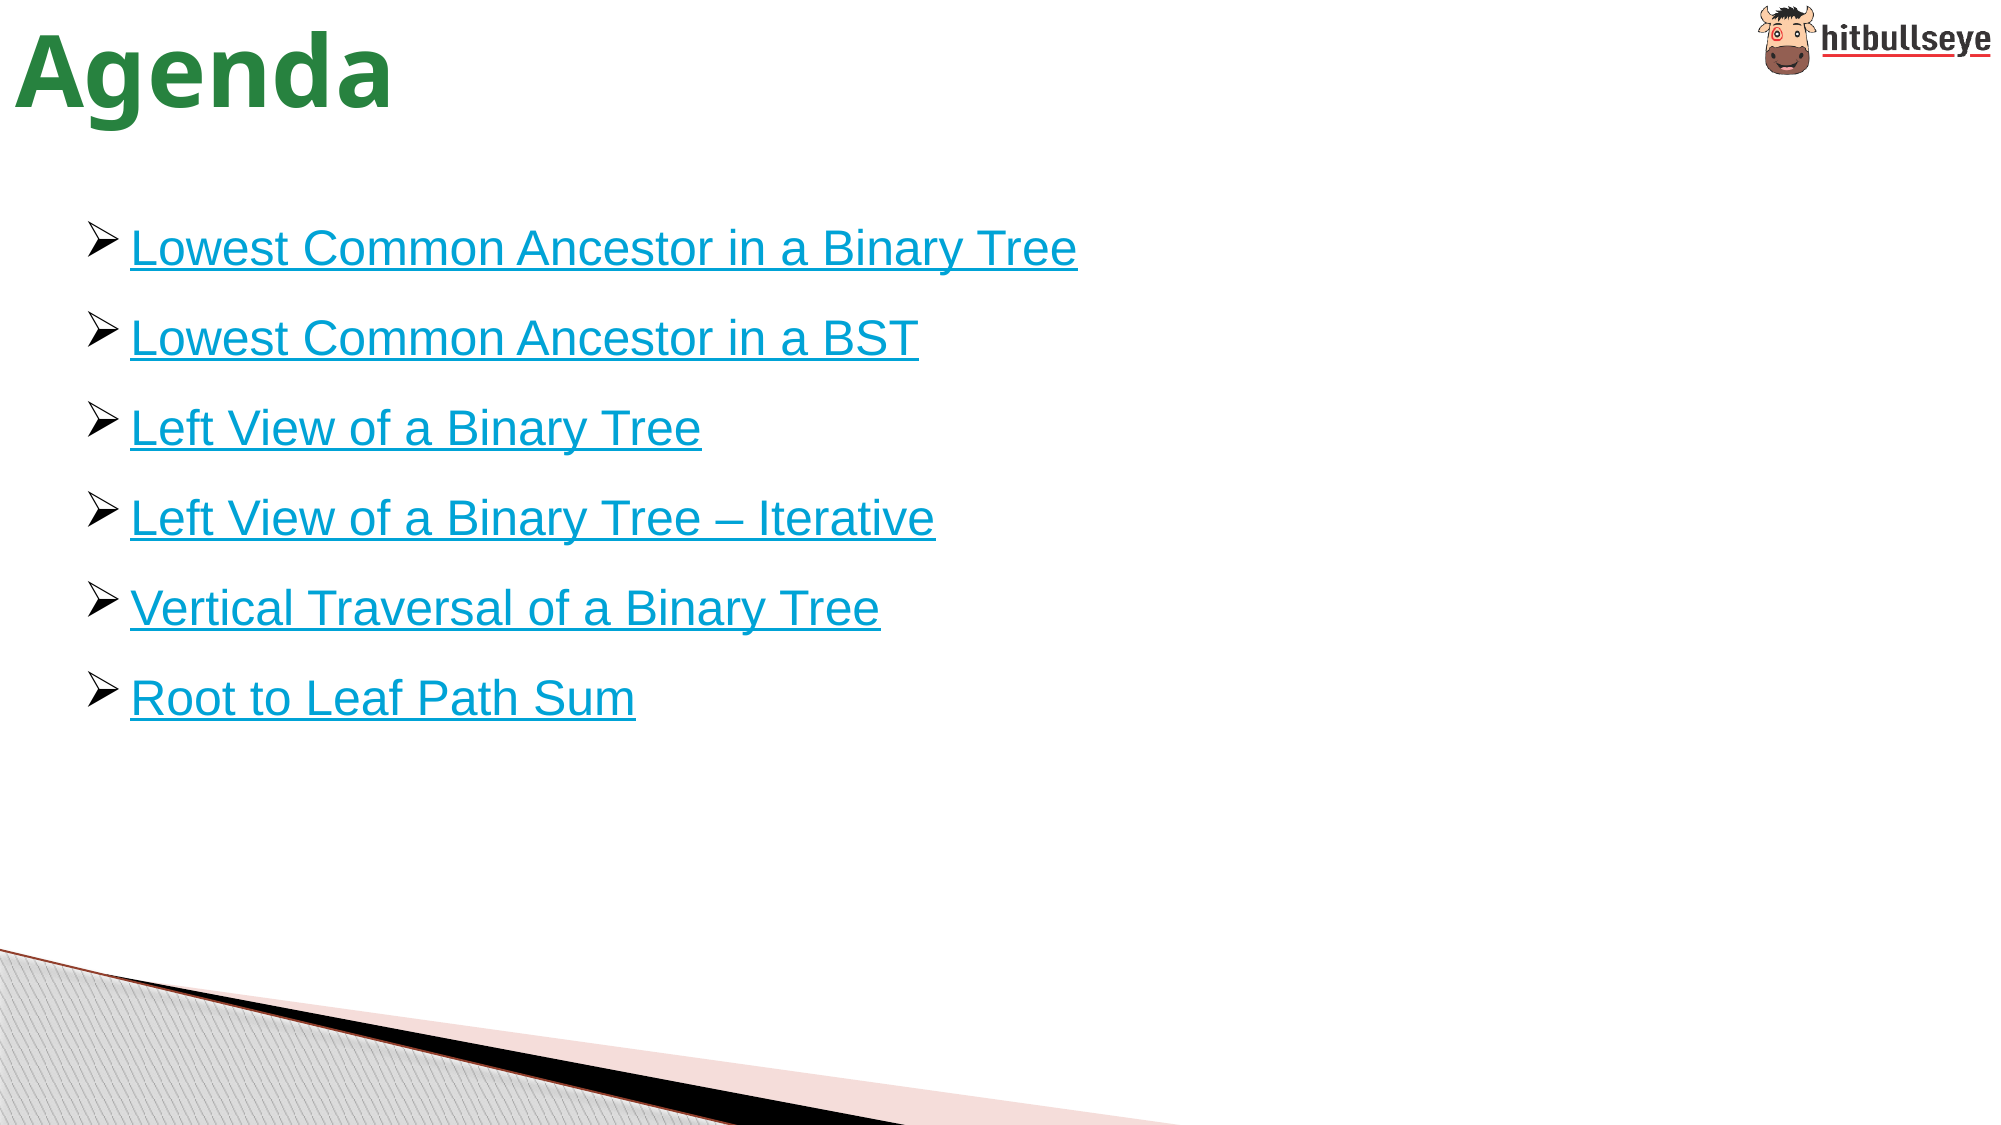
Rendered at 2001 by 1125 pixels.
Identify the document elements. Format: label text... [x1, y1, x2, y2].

text_box Lowest Common Ancestor in a Binary Tree Lowest Common Ancestor in a BST Left View of a Binary Tree Left View of a Binary Tree – Iterative Vertical Traversal of a Binary Tree Root to Leaf Path Sum [68, 177, 1663, 733]
picture [1800, 0, 2000, 81]
title Agenda [0, 0, 1800, 137]
